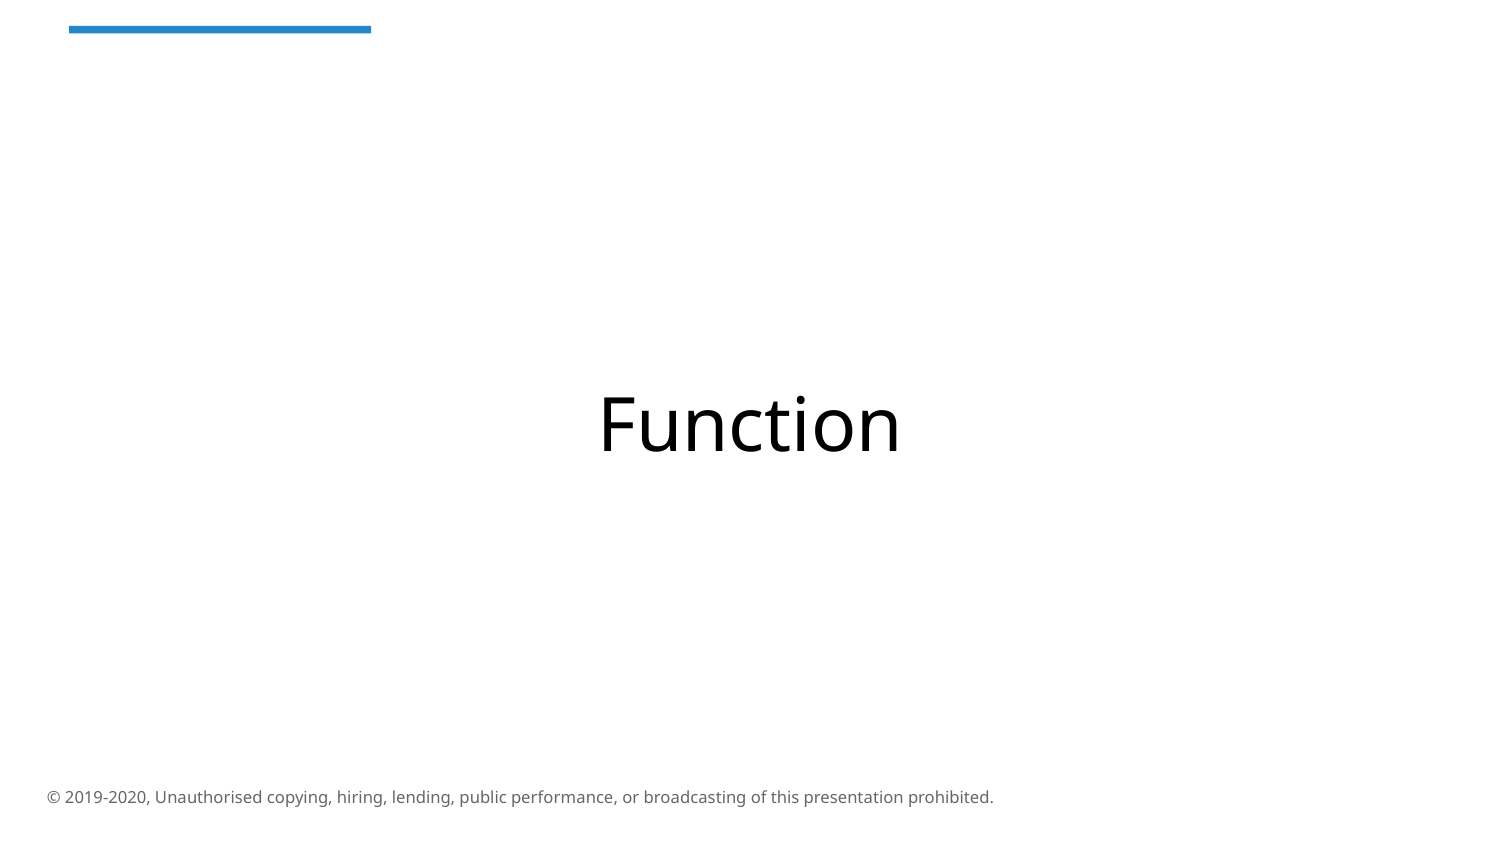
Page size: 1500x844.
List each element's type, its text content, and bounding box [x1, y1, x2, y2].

title Function [51, 352, 1449, 491]
